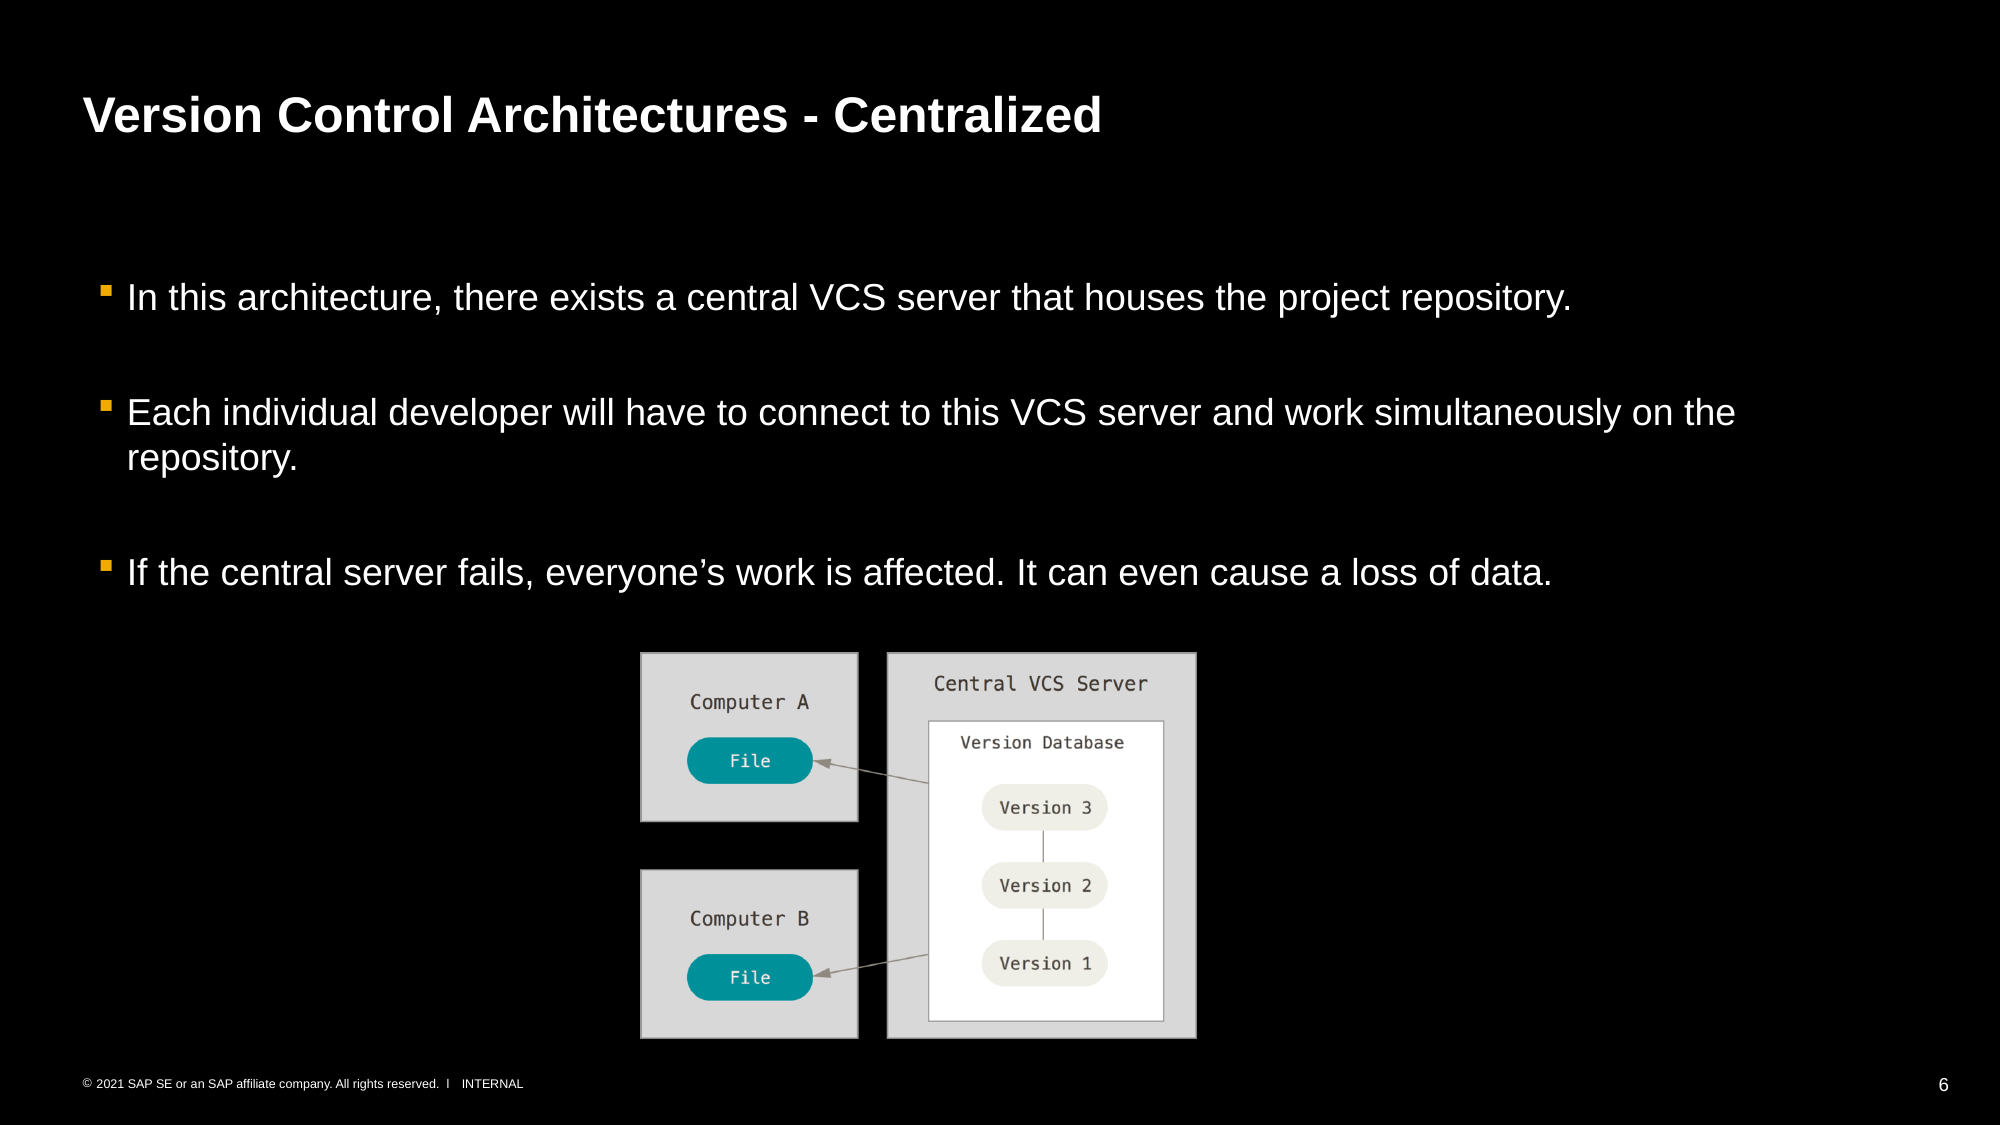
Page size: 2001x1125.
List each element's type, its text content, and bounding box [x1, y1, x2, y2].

text_box In this architecture, there exists a central VCS server that houses the project repository. Each individual developer will have to connect to this VCS server and work simultaneously on the repository. If the central server fails, everyone’s work is affected. It can even cause a loss of data. [82, 265, 1918, 1040]
picture [640, 652, 1198, 1040]
text_box Version Control Architectures - Centralized [82, 82, 1918, 144]
